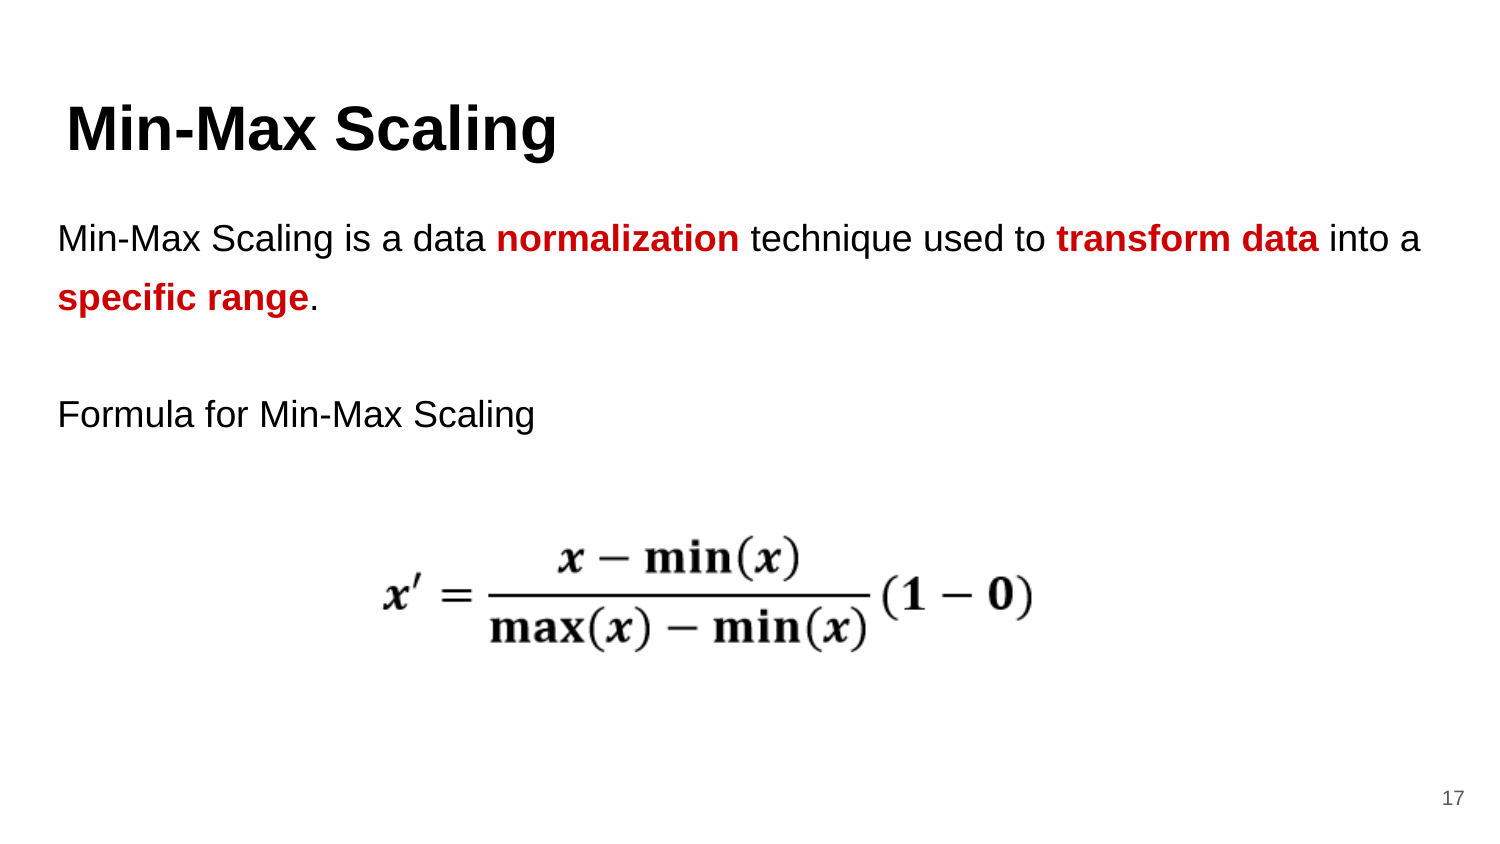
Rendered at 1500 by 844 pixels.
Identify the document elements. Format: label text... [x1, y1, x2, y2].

picture [311, 486, 1082, 725]
slide_number ‹#› [1389, 764, 1480, 830]
list Min-Max Scaling is a data normalization technique used to transform data into a specific range. Formula for Min-Max Scaling [42, 185, 1462, 830]
title Min-Max Scaling [51, 72, 1449, 167]
